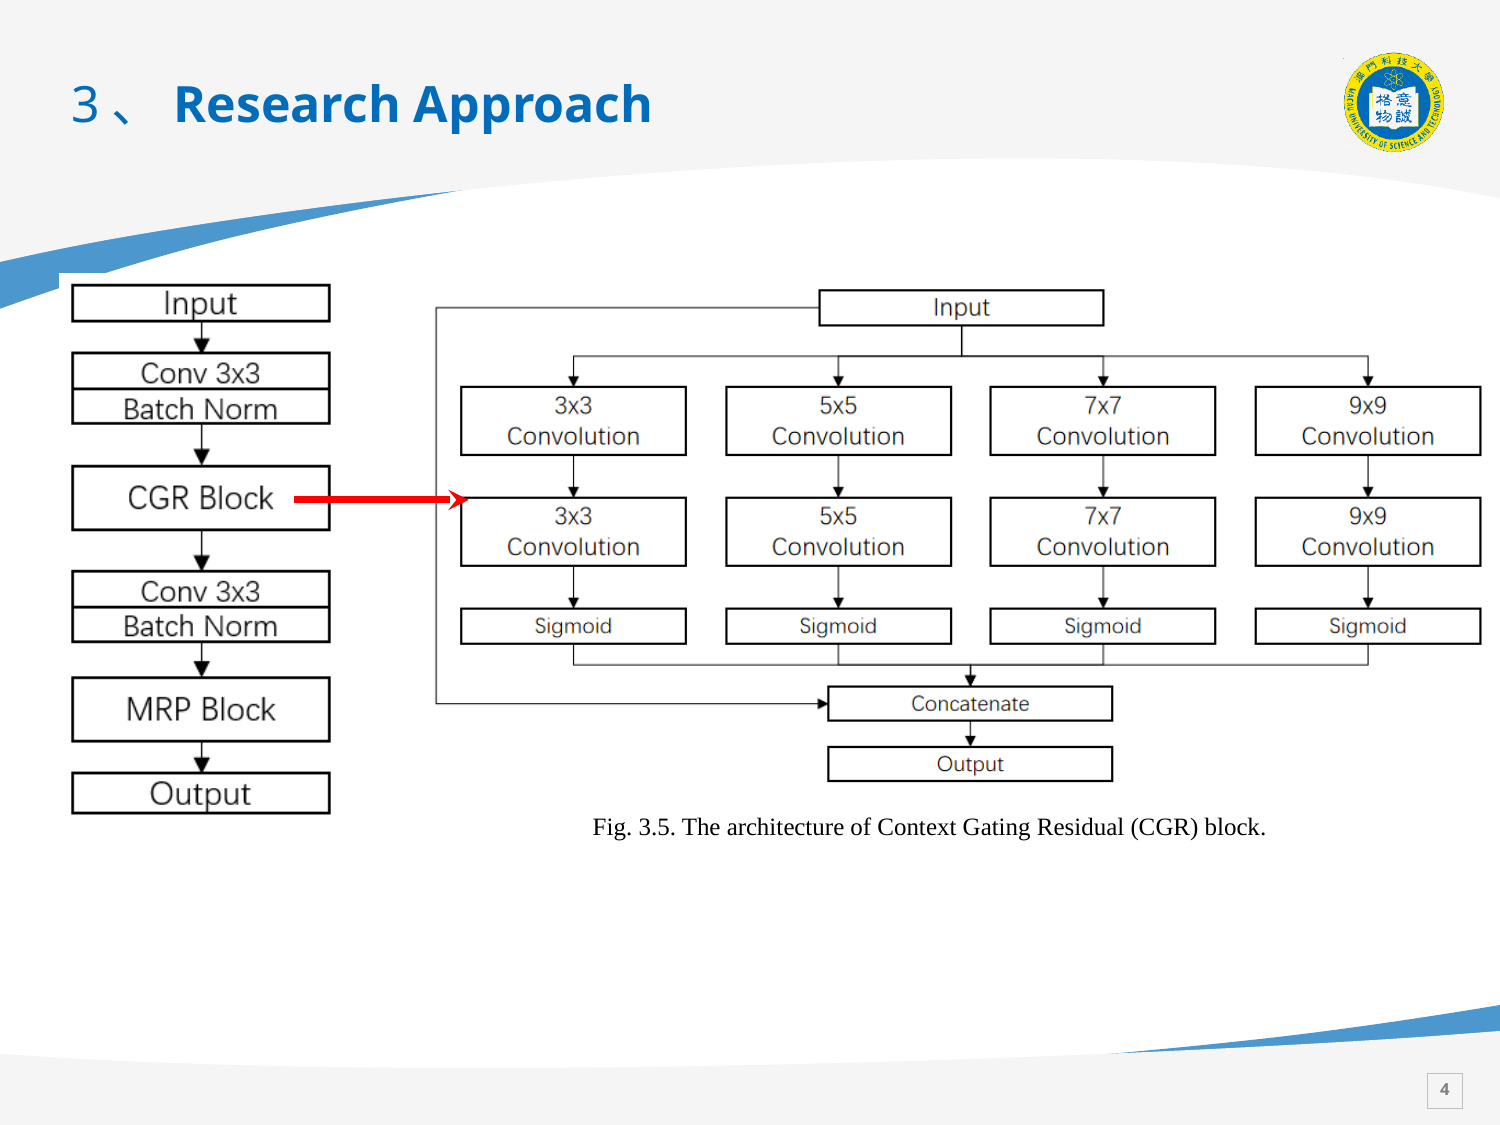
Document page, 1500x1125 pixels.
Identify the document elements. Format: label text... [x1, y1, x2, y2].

title 3、Research Approach [59, 60, 1410, 149]
picture [59, 273, 383, 834]
picture [423, 264, 1499, 804]
text_box Fig. 3.5. The architecture of Context Gating Residual (CGR) block. [527, 812, 1333, 848]
picture [1343, 52, 1444, 152]
